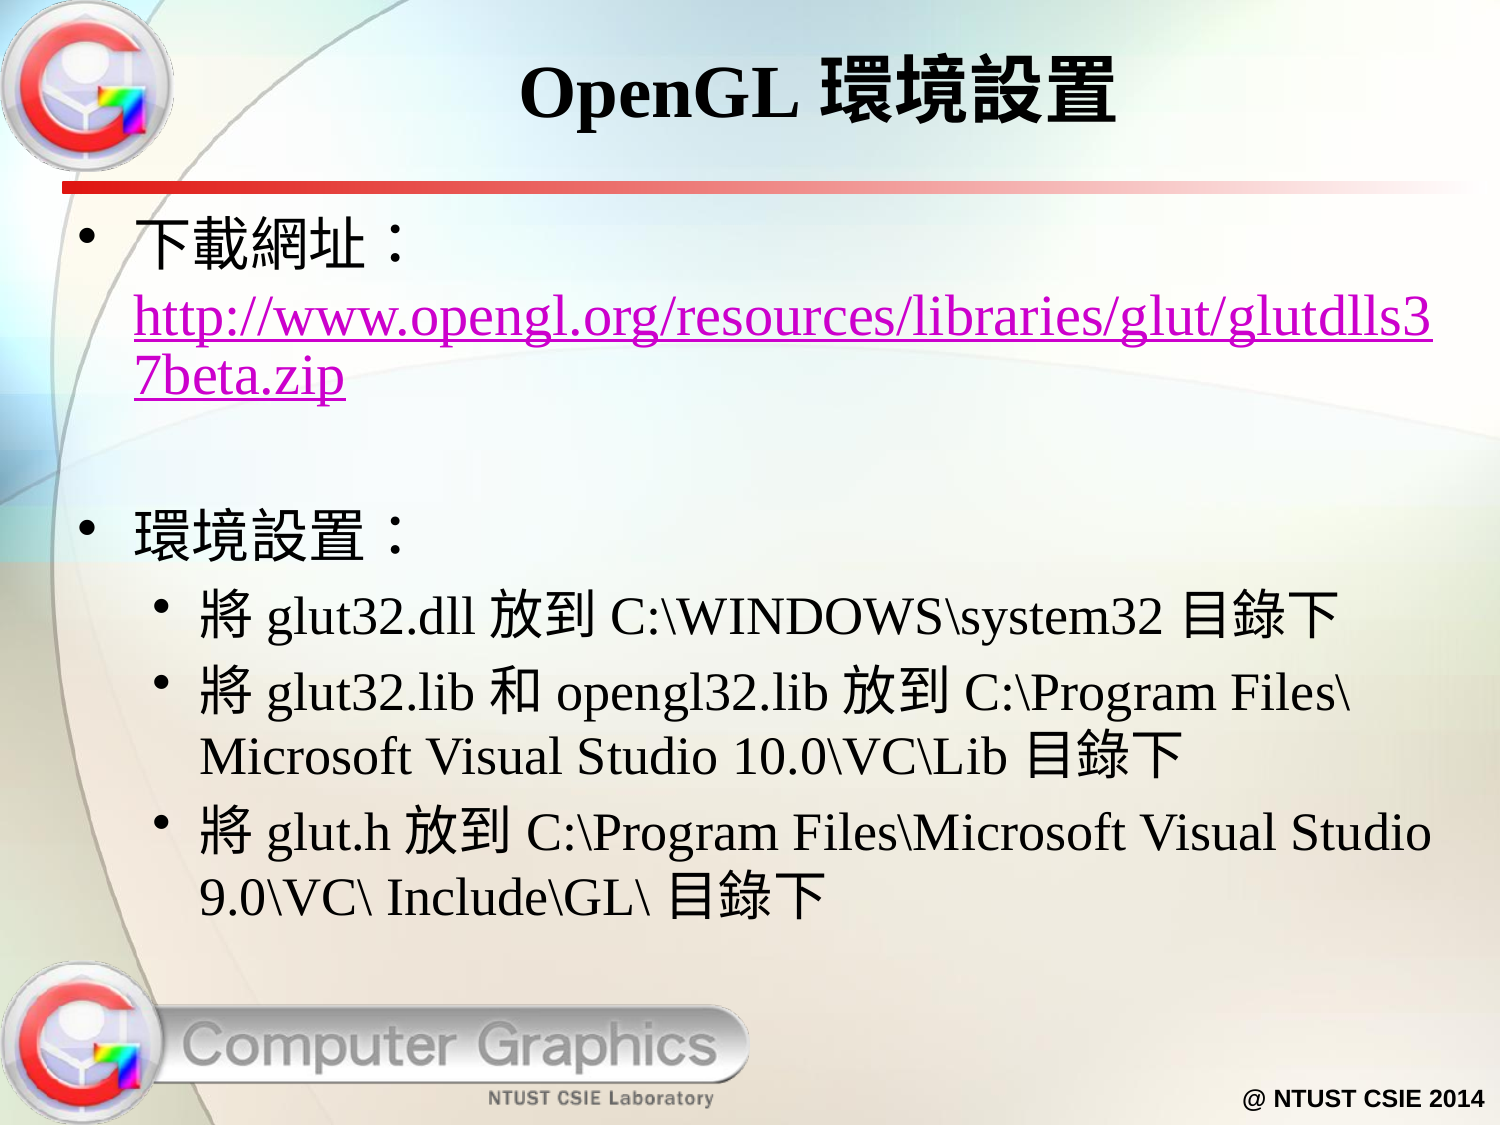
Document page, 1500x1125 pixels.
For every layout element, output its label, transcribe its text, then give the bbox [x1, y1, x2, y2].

list 下載網址：http://www.opengl.org/resources/libraries/glut/glutdlls37beta.zip 環境設置： 將glut32.dll放到C:\WINDOWS\system32目錄下 將glut32.lib和opengl32.lib放到C:\Program Files\Microsoft Visual Studio 10.0\VC\Lib目錄下 將glut.h放到C:\Program Files\Microsoft Visual Studio 9.0\VC\ Include\GL\目錄下 [62, 200, 1463, 1000]
picture [0, 0, 1500, 1125]
title OpenGL環境設置 [174, 24, 1463, 150]
footer @ NTUST CSIE 2014 [1062, 1074, 1500, 1113]
